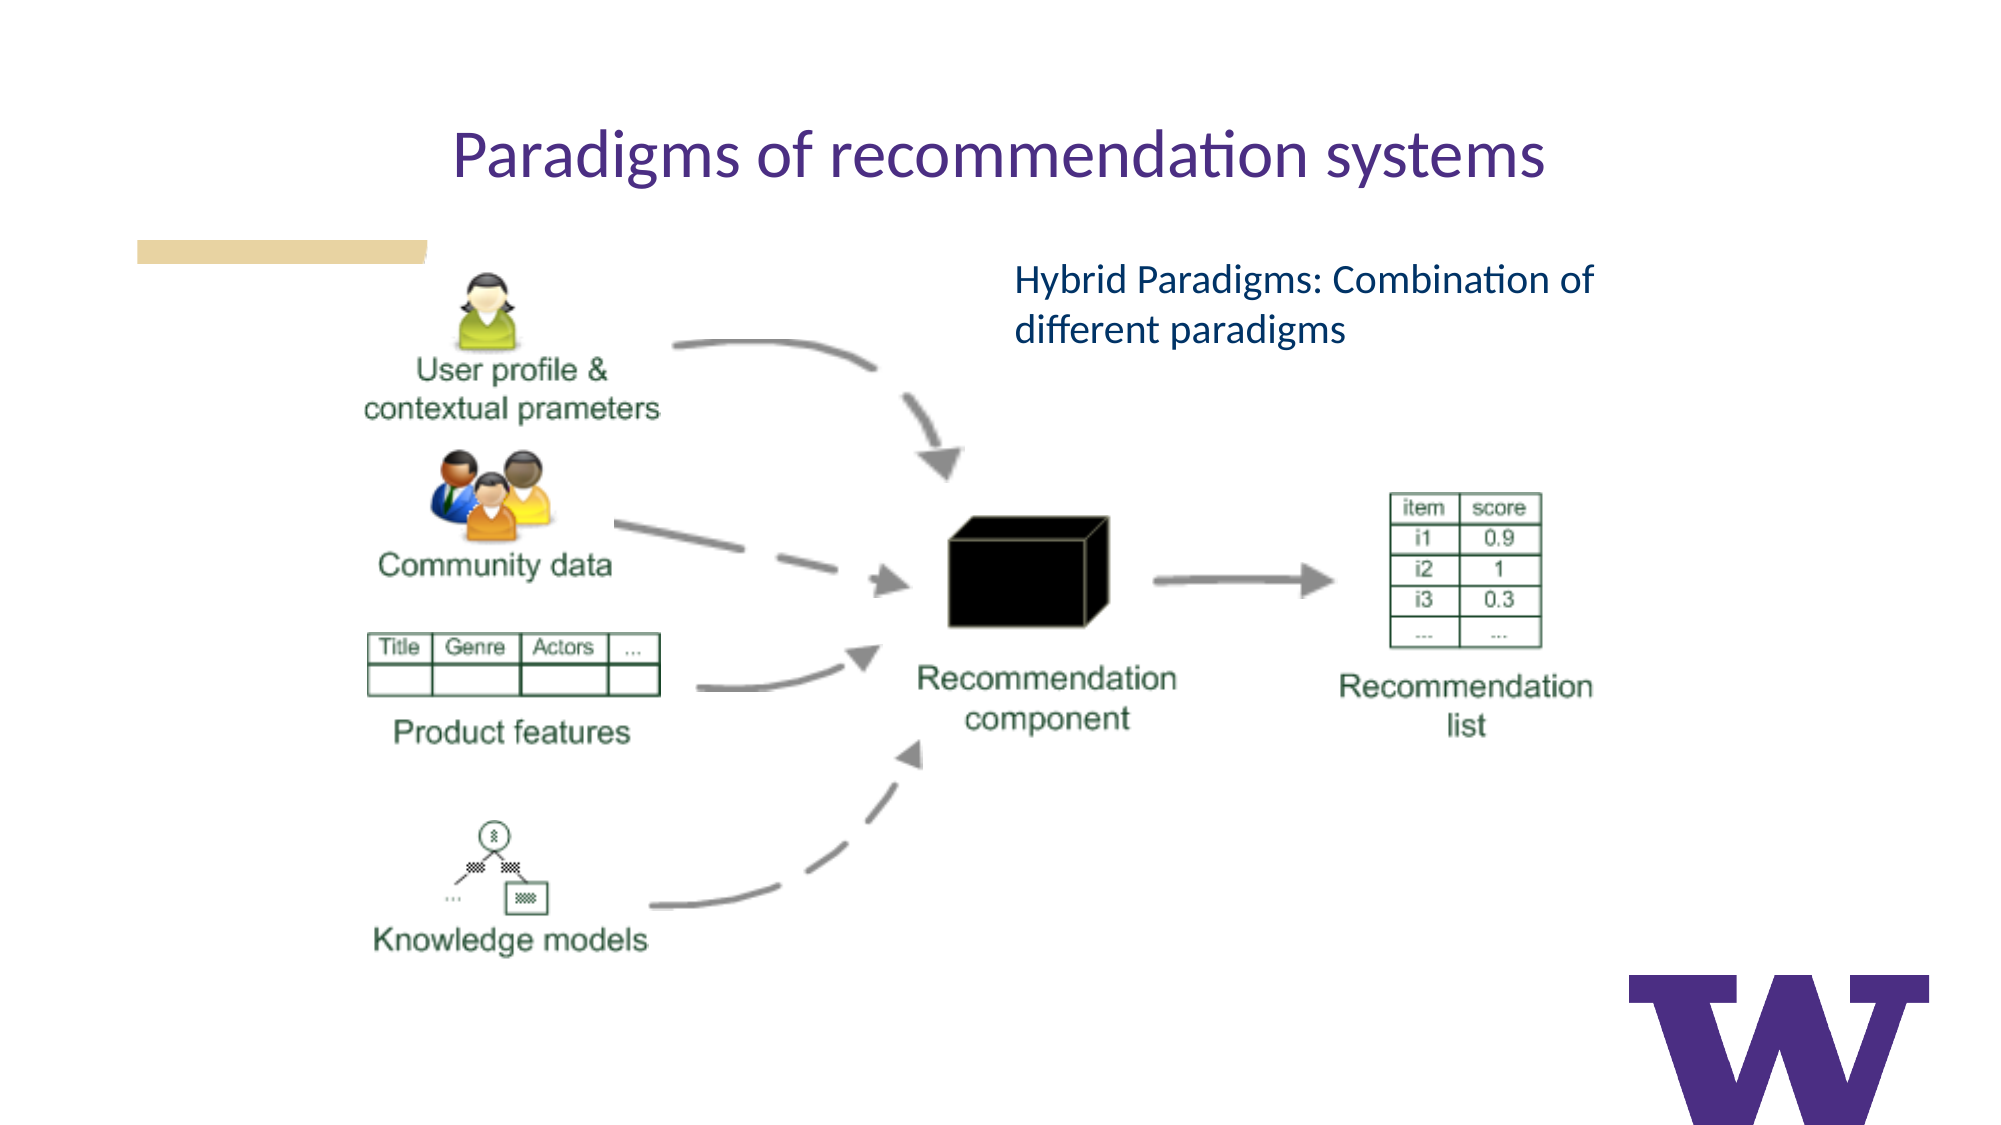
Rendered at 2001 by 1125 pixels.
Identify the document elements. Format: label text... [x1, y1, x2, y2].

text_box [366, 632, 884, 755]
text_box Hybrid Paradigms: Combination of different paradigms [999, 244, 1750, 360]
title Paradigms of recommendation systems [137, 59, 1863, 240]
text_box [378, 446, 913, 598]
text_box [372, 737, 923, 962]
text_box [364, 269, 965, 483]
picture [1629, 975, 1930, 1125]
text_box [917, 491, 1605, 747]
